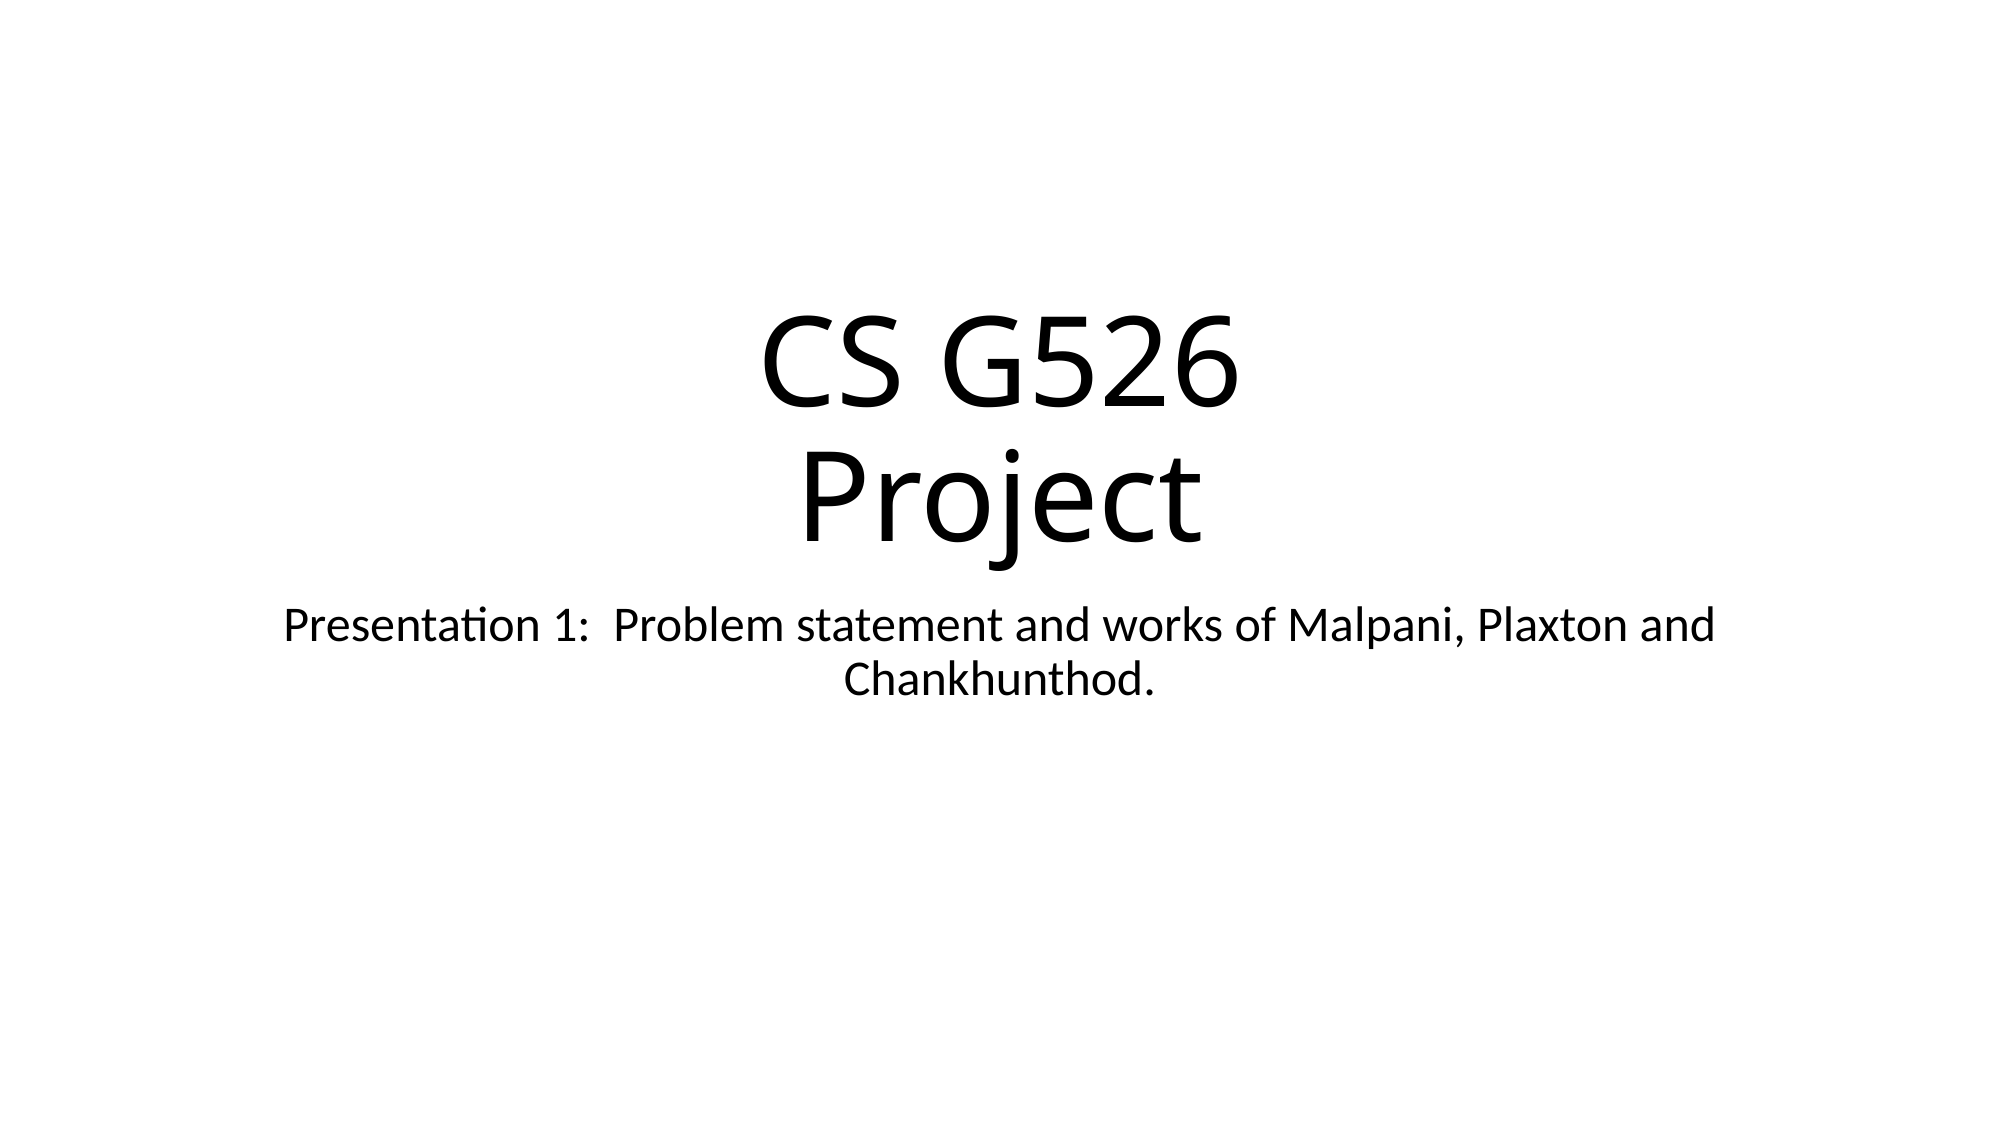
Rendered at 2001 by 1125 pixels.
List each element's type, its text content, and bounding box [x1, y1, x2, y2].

title CS G526 Project [249, 184, 1750, 576]
subtitle Presentation 1: Problem statement and works of Malpani, Plaxton and Chankhunthod. [249, 590, 1750, 863]
